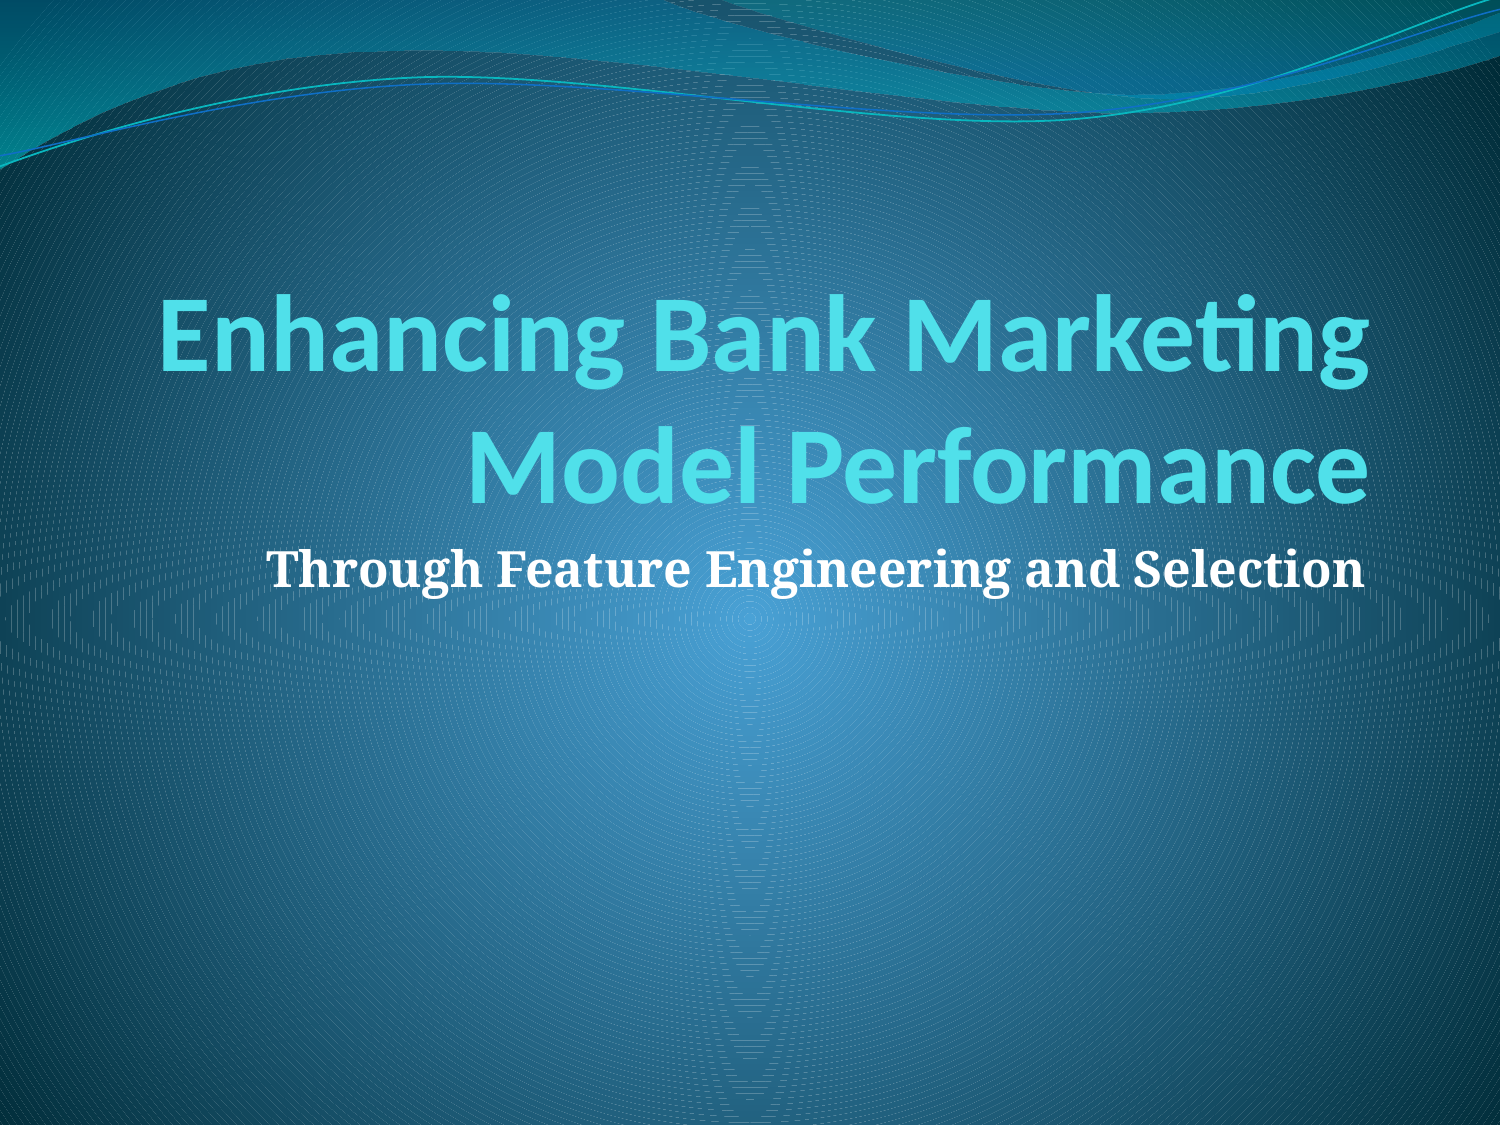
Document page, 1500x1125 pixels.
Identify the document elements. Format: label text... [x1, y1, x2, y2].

title Enhancing Bank Marketing Model Performance [87, 224, 1376, 525]
subtitle Through Feature Engineering and Selection [87, 529, 1376, 818]
